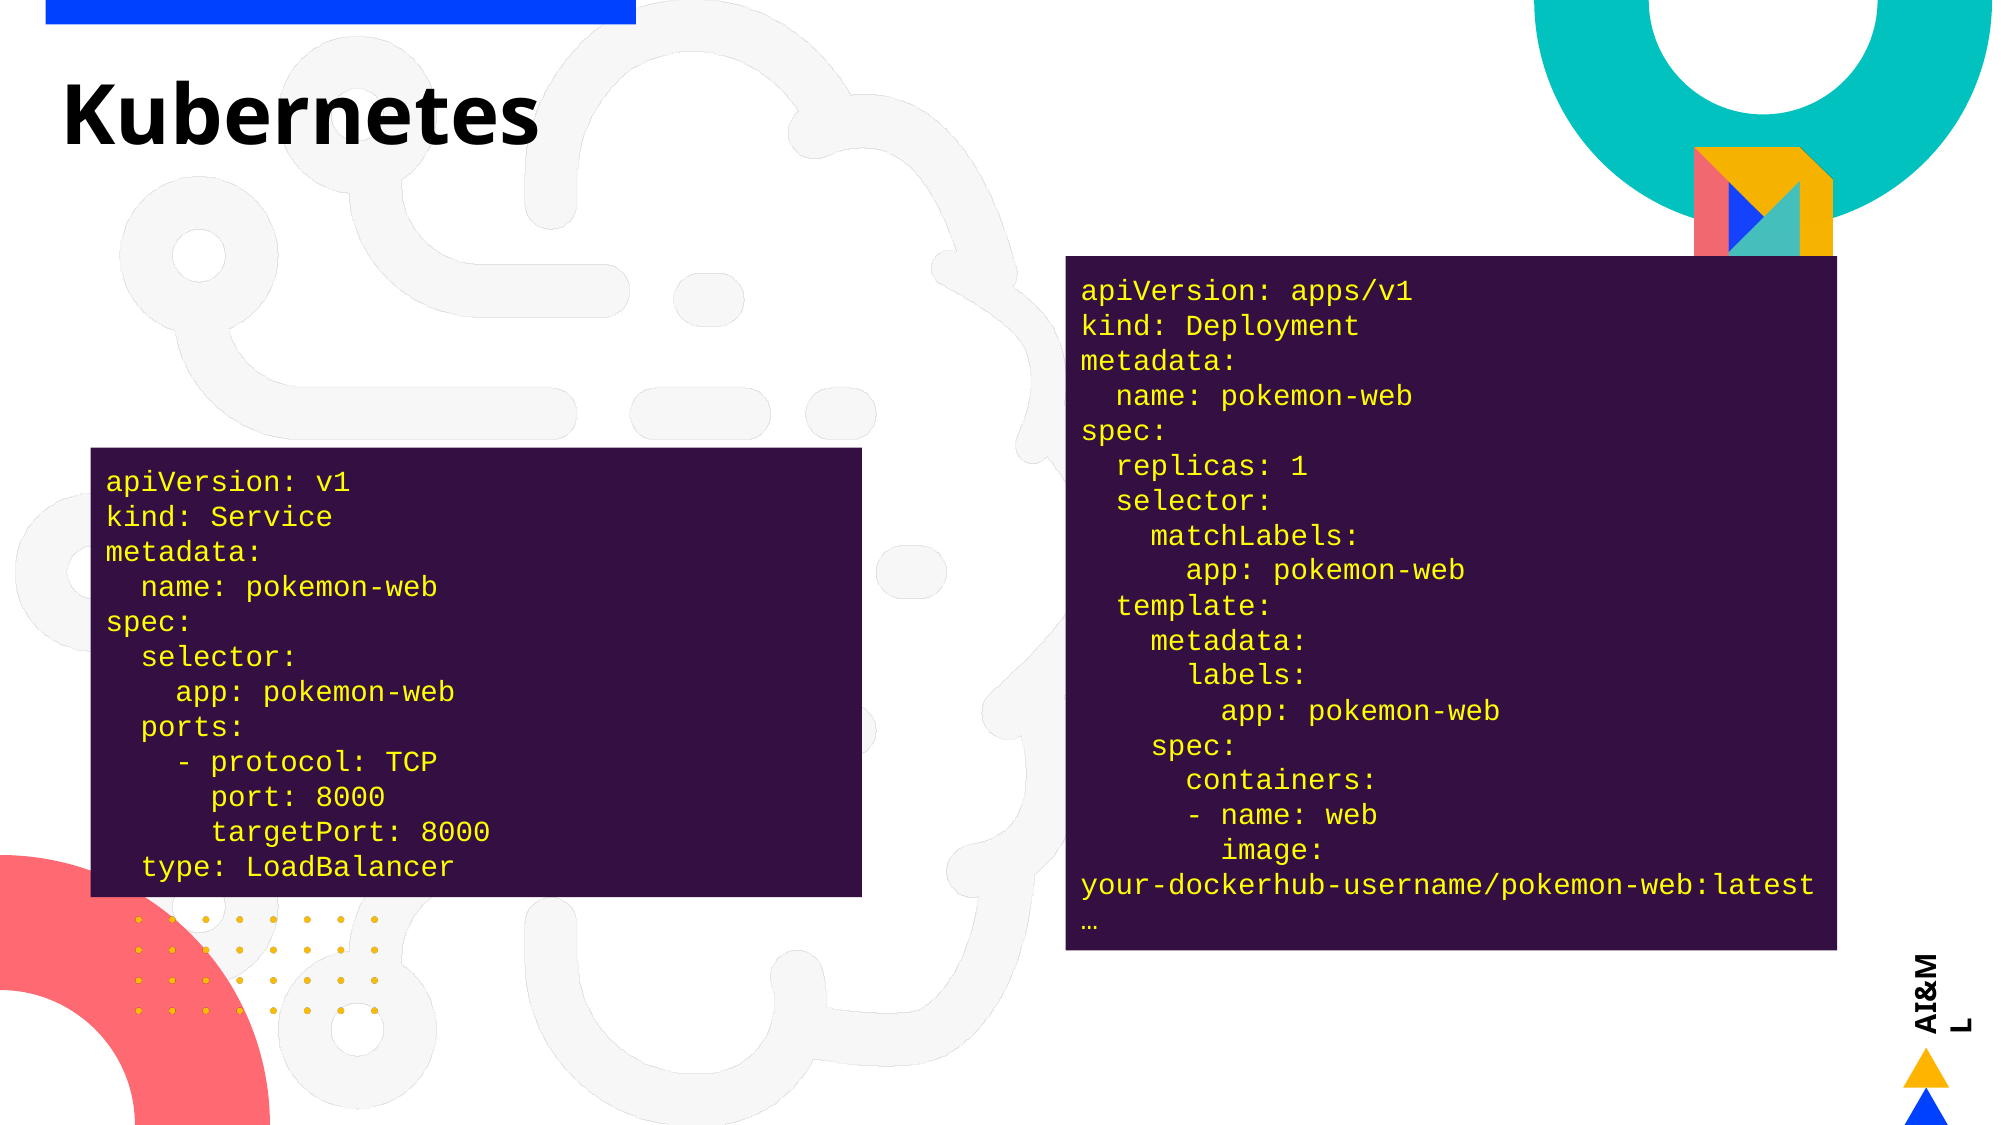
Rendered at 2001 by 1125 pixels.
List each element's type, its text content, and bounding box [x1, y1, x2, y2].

picture [135, 898, 378, 1014]
picture [1694, 147, 1833, 256]
text_box apiVersion: v1 kind: Service metadata: name: pokemon-web spec: selector: app: pokemon-web ports: - protocol: TCP port: 8000 targetPort: 8000 type: LoadBalancer [90, 447, 862, 898]
title Kubernetes [45, 53, 1746, 185]
text_box apiVersion: apps/v1 kind: Deployment metadata: name: pokemon-web spec: replicas: 1 selector: matchLabels: app: pokemon-web template: metadata: labels: app: pokemon-web spec: containers: - name: web image: your-dockerhub-username/pokemon-web:latest … [1065, 256, 1838, 951]
